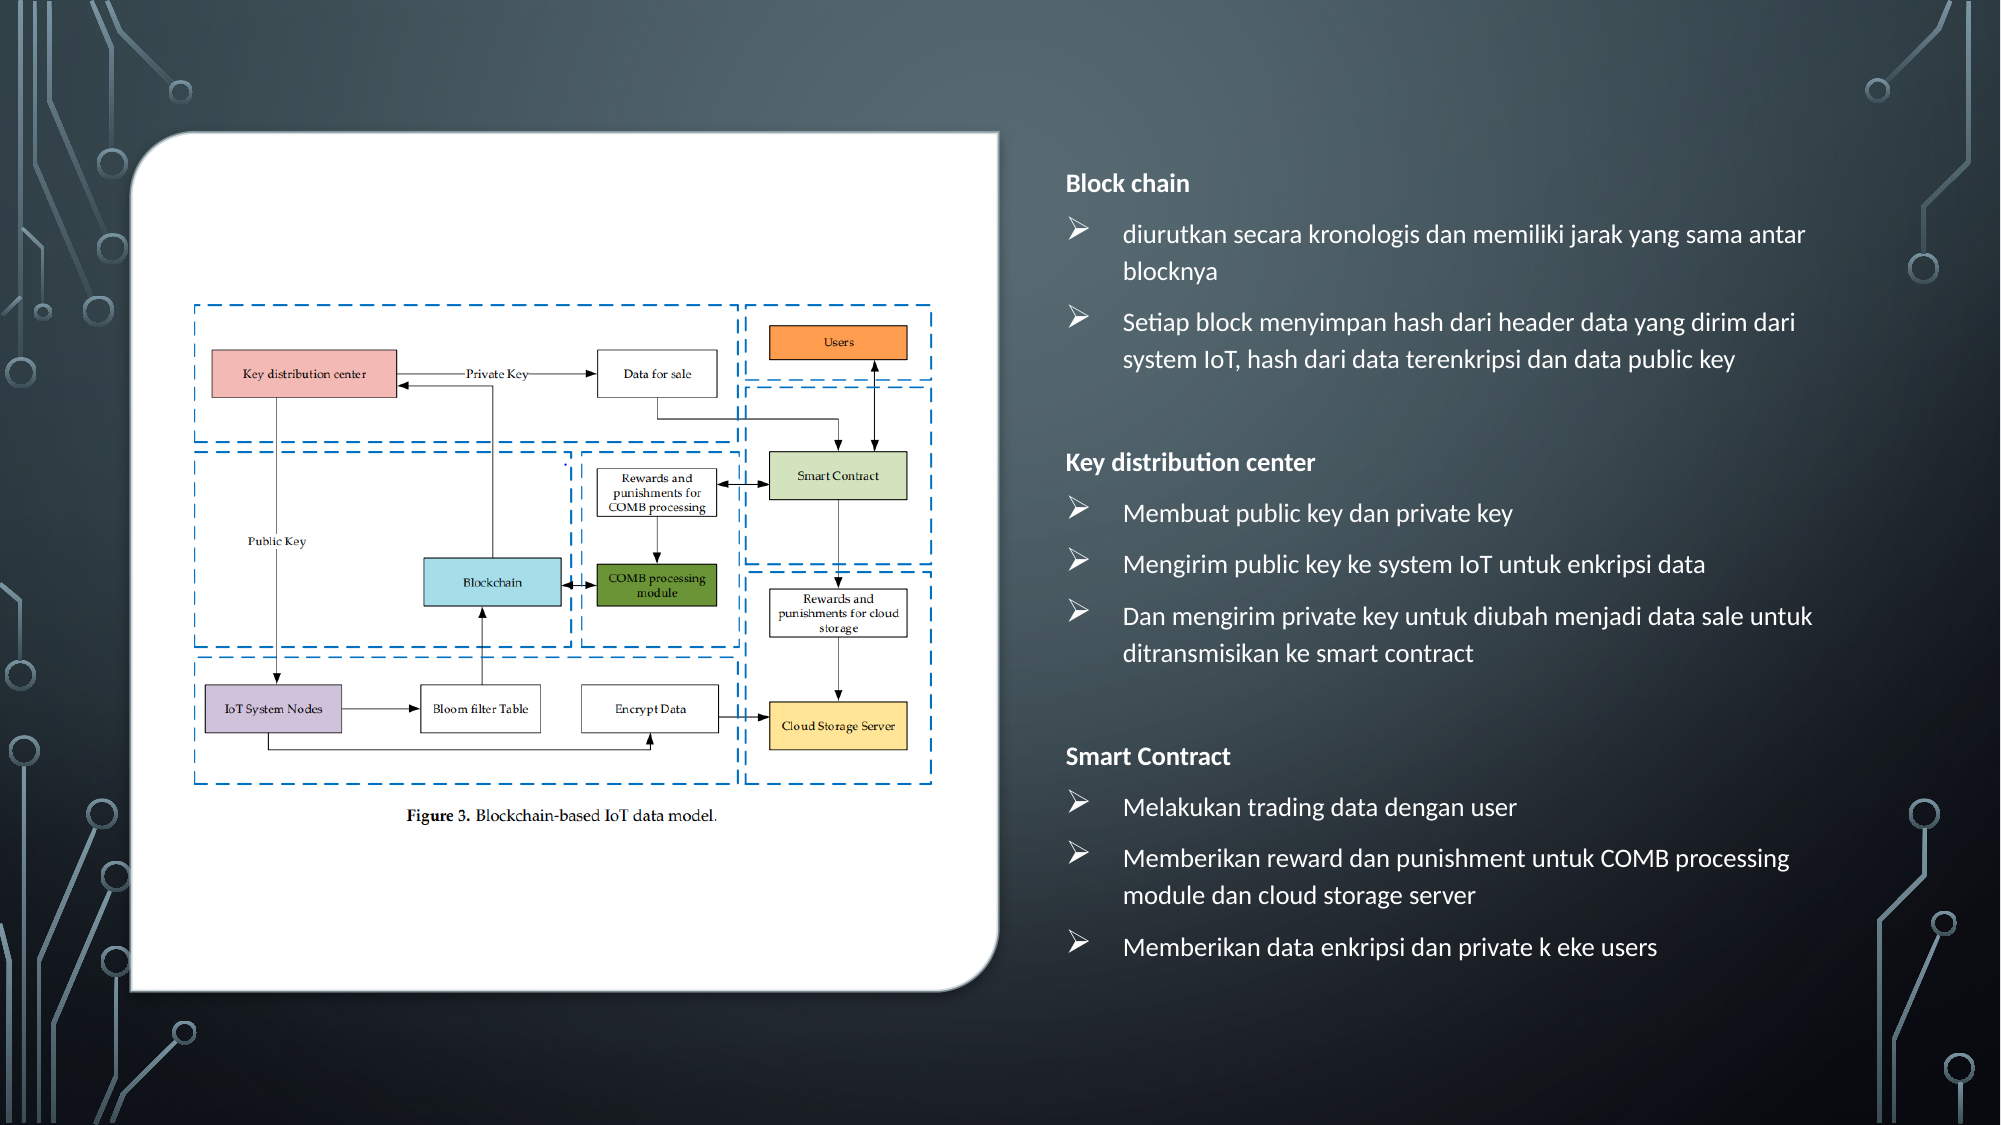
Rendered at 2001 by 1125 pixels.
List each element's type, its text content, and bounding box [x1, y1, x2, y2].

text_box [129, 131, 1000, 993]
list Block chain diurutkan secara kronologis dan memiliki jarak yang sama antar blocknya Setiap block menyimpan hash dari header data yang dirim dari system IoT, hash dari data terenkripsi dan data public key Key distribution center Membuat public key dan private key Mengirim public key ke system IoT untuk enkripsi data Dan mengirim private key untuk diubah menjadi data sale untuk ditransmisikan ke smart contract Smart Contract Melakukan trading data dengan user Memberikan reward dan punishment untuk COMB processing module dan cloud storage server Memberikan data enkripsi dan private k eke users [1050, 153, 1830, 971]
picture [183, 292, 945, 833]
